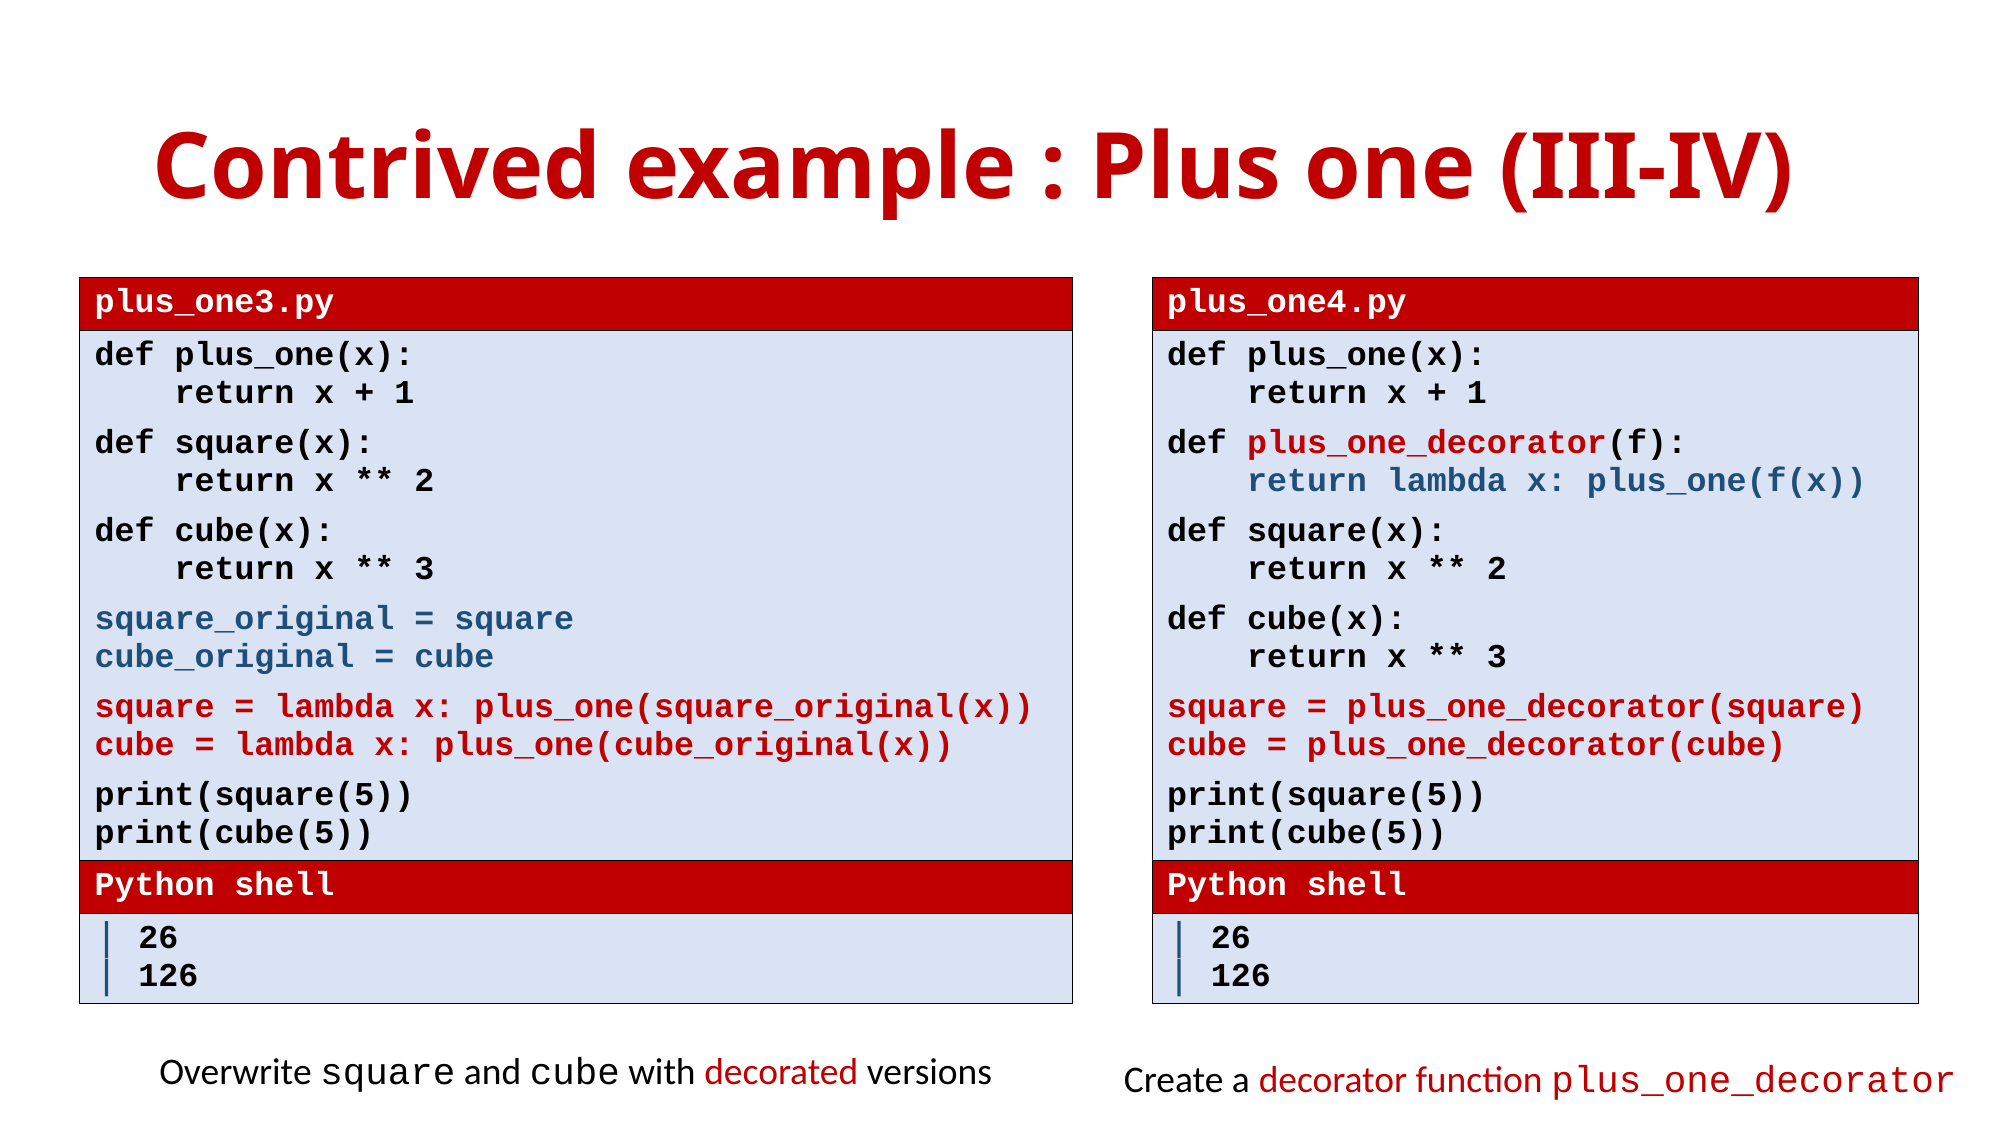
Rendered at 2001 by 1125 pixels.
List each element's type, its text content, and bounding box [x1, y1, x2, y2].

table_header plus_one4.py [1153, 278, 1918, 330]
table_cell def plus_one(x): return x + 1 def square(x): return x ** 2 def cube(x): return x ** 3 square_original = square cube_original = cube square = lambda x: plus_one(square_original(x)) cube = lambda x: plus_one(cube_original(x)) print(square(5)) print(cube(5)) [80, 331, 1072, 860]
text_box Overwrite square and cube with decorated versions [79, 1039, 1073, 1100]
table_cell def plus_one(x): return x + 1 def plus_one_decorator(f): return lambda x: plus_one(f(x)) def square(x): return x ** 2 def cube(x): return x ** 3 square = plus_one_decorator(square) cube = plus_one_decorator(cube) print(square(5)) print(cube(5)) [1153, 331, 1918, 860]
title Contrived example : Plus one (III-IV) [137, 59, 1863, 278]
table_cell Python shell [1153, 861, 1918, 913]
table_cell 26 126 [80, 914, 1072, 1003]
table_header plus_one3.py [80, 278, 1072, 330]
table_cell 26 126 [1153, 914, 1918, 1003]
text_box Create a decorator function plus_one_decorator [1095, 1047, 1986, 1108]
table_cell Python shell [80, 861, 1072, 913]
